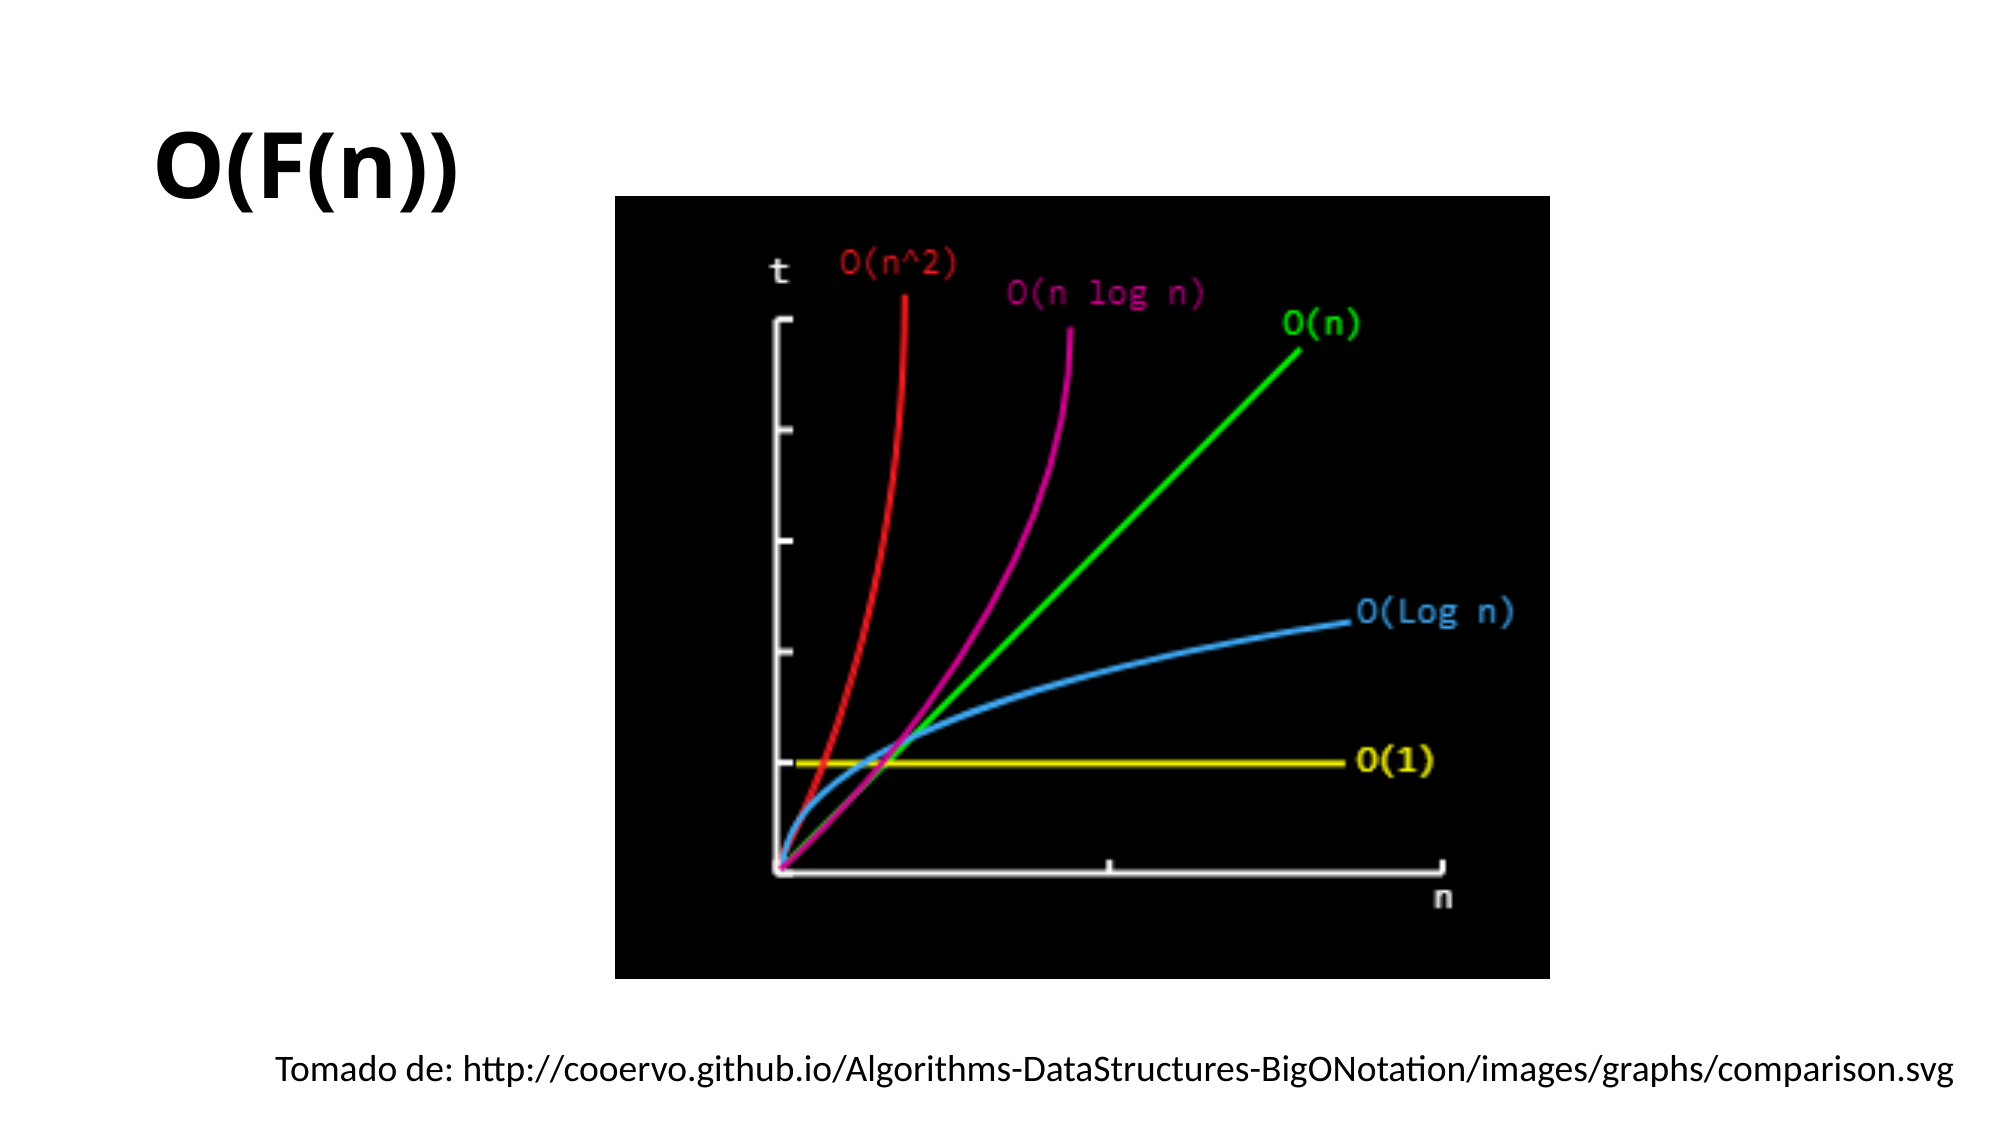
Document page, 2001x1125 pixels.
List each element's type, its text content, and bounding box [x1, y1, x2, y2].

picture [615, 196, 1550, 979]
text_box Tomado de: http://cooervo.github.io/Algorithms-DataStructures-BigONotation/images/graphs/comparison.svg [260, 1036, 1971, 1097]
title Ο(F(n)) [137, 59, 1863, 278]
